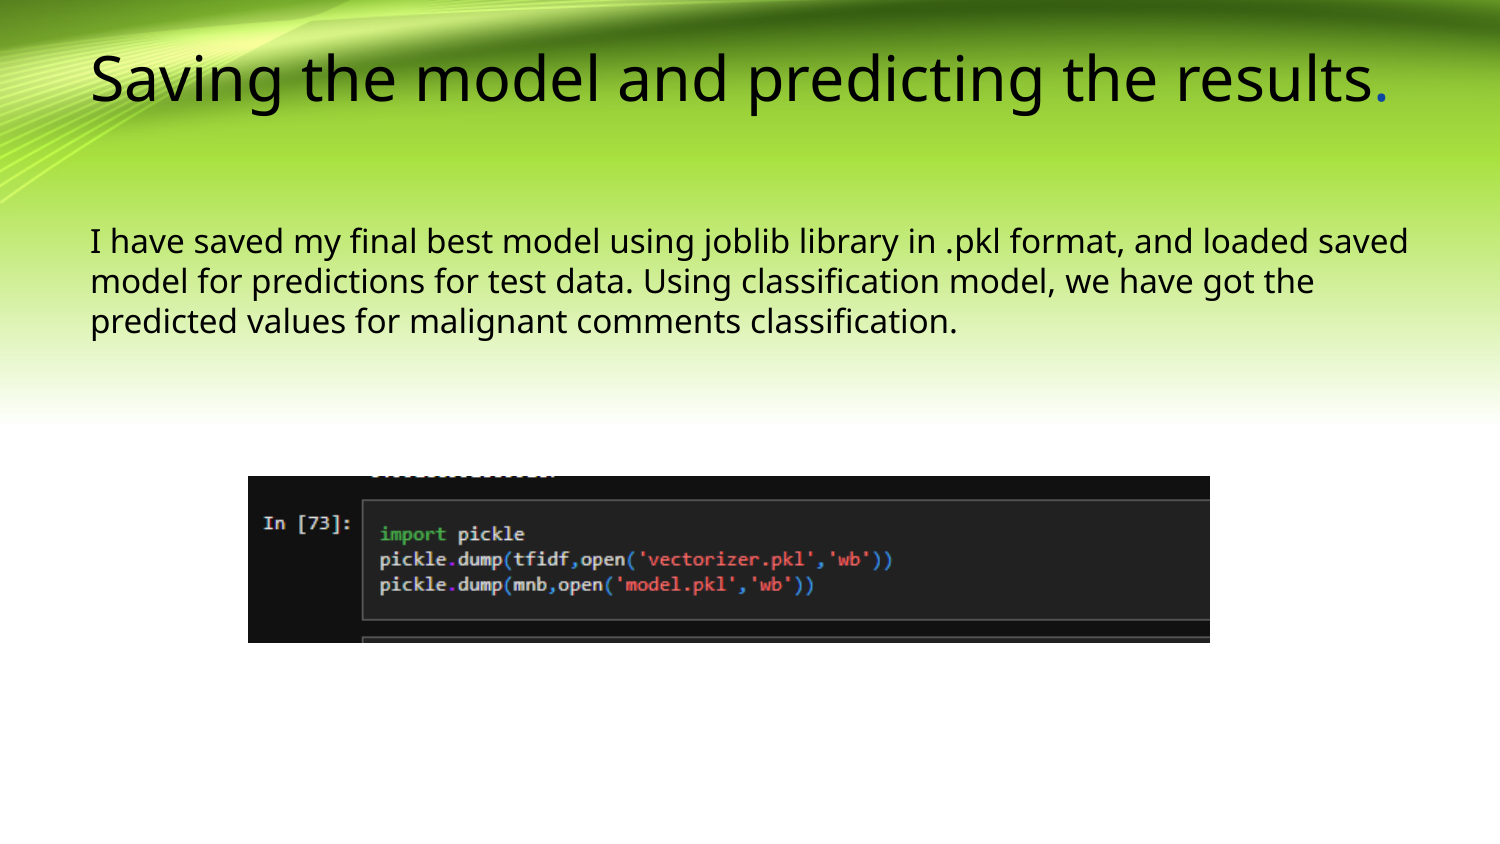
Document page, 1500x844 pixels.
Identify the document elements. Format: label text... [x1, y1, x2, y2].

title Saving the model and predicting the results. [74, 23, 1426, 96]
picture [0, 0, 1500, 844]
text_box I have saved my final best model using joblib library in .pkl format, and loaded saved model for predictions for test data. Using classification model, we have got the predicted values for malignant comments classification. [74, 205, 1437, 355]
